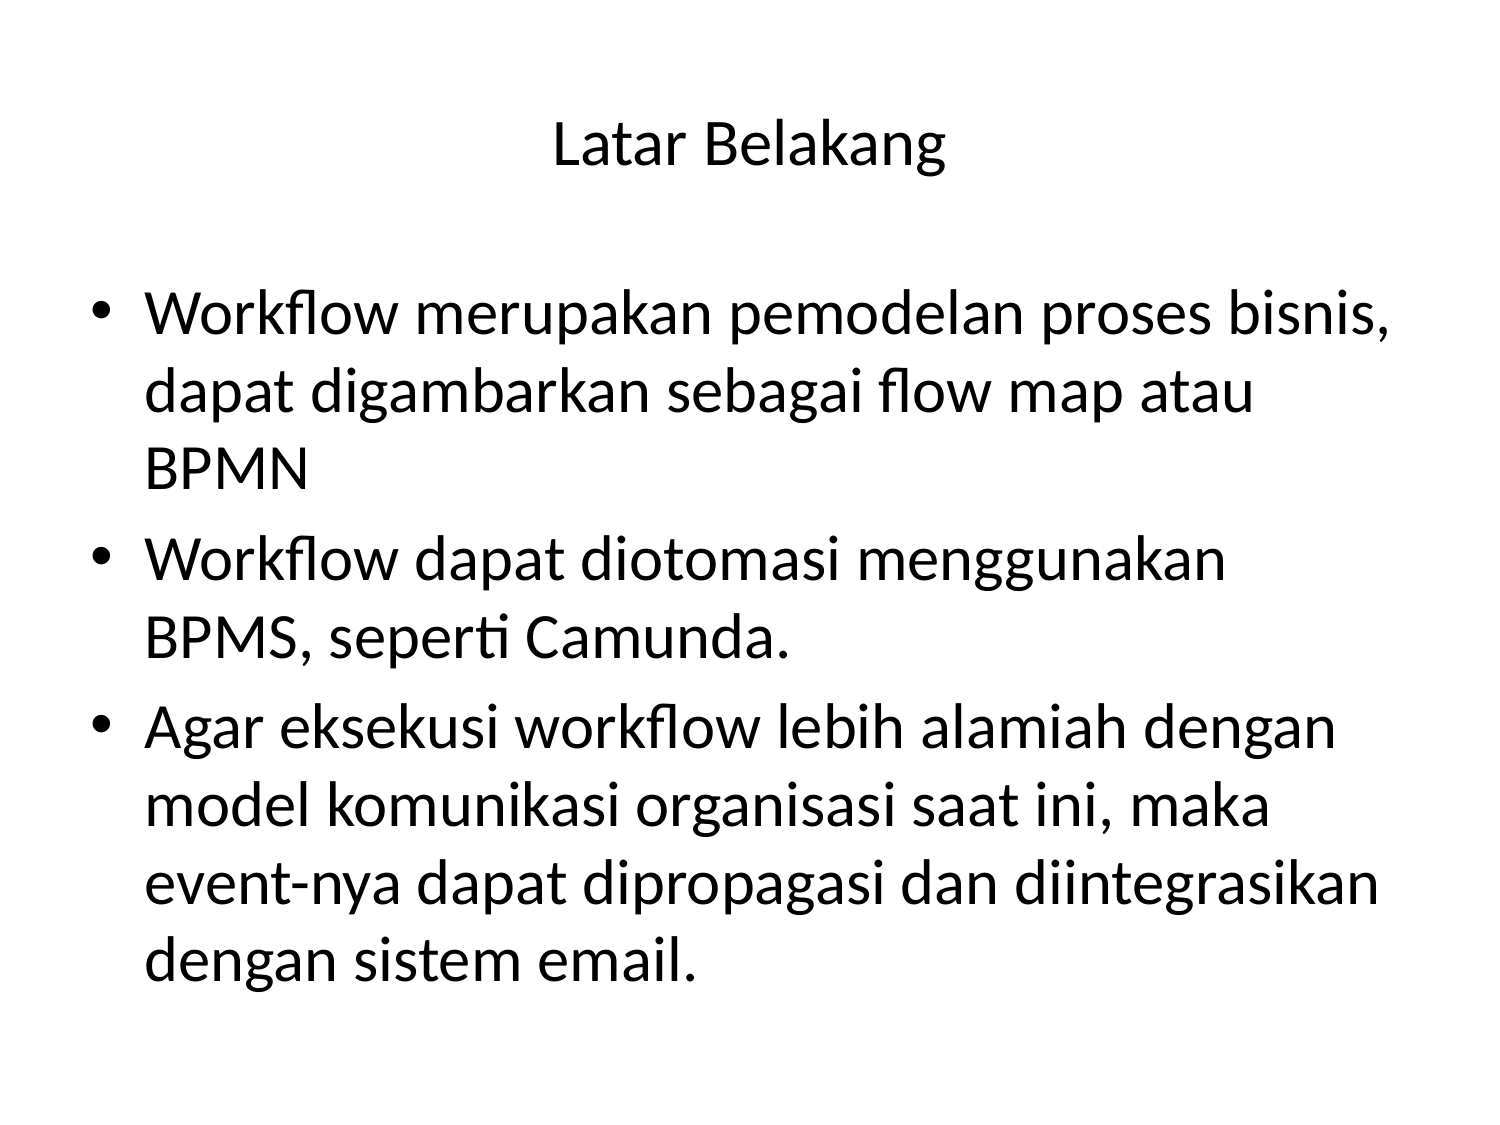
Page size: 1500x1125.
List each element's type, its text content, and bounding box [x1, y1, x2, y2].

title Latar Belakang [75, 45, 1425, 233]
list Workflow merupakan pemodelan proses bisnis, dapat digambarkan sebagai flow map atau BPMN Workflow dapat diotomasi menggunakan BPMS, seperti Camunda. Agar eksekusi workflow lebih alamiah dengan model komunikasi organisasi saat ini, maka event-nya dapat dipropagasi dan diintegrasikan dengan sistem email. [75, 262, 1425, 1005]
